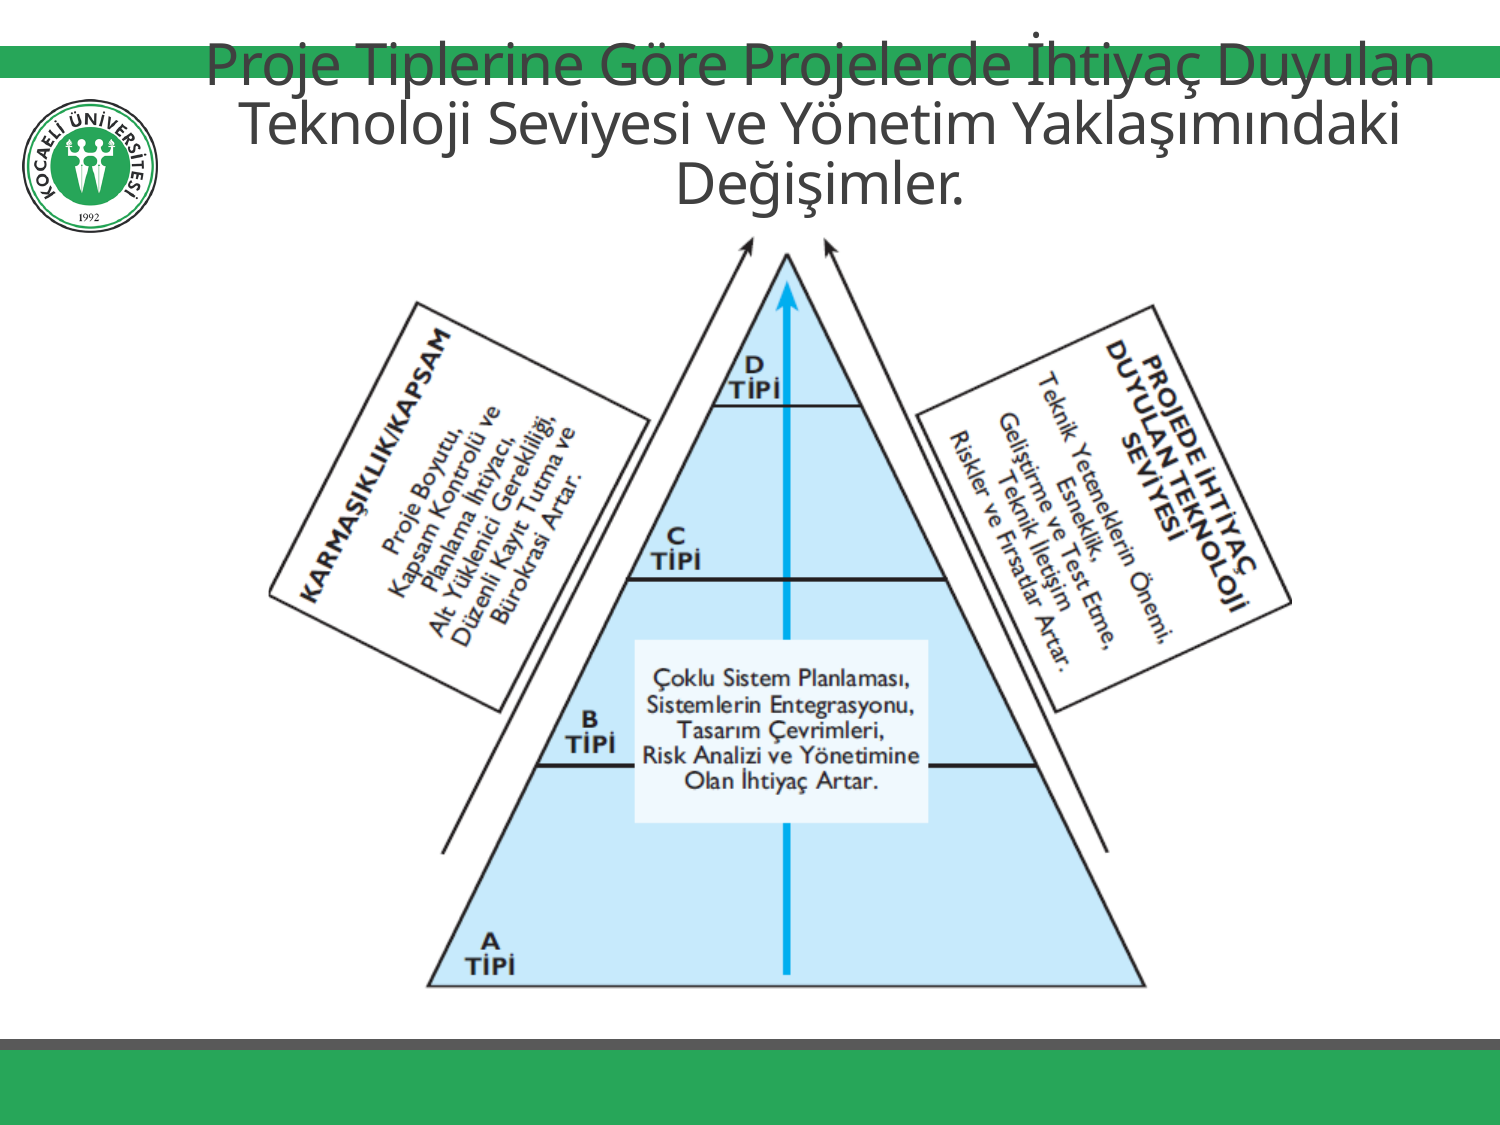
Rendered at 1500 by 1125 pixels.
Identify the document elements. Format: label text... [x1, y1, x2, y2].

title Proje Tiplerine Göre Projelerde İhtiyaç Duyulan Teknoloji Seviyesi ve Yönetim Yaklaşımındaki Değişimler. [178, 47, 1462, 224]
picture [22, 99, 158, 233]
picture [268, 223, 1293, 1001]
